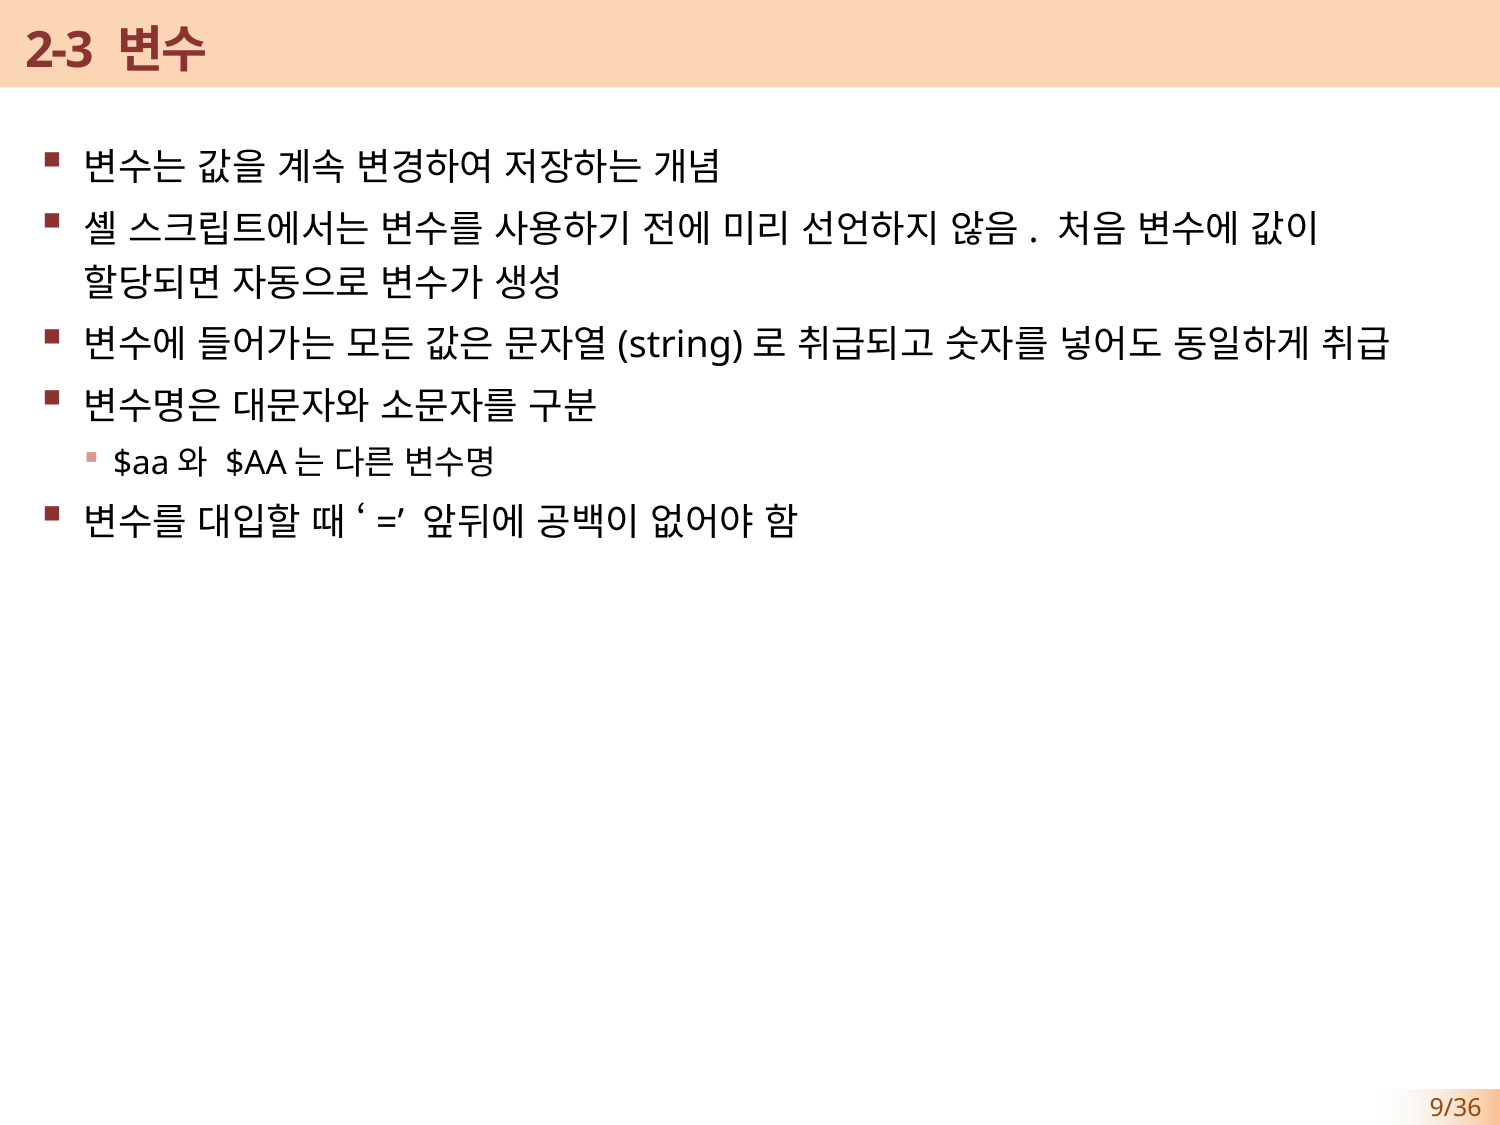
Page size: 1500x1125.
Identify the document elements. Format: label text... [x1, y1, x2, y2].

title 2-3 변수 [10, 8, 1260, 87]
list 변수는 값을 계속 변경하여 저장하는 개념 셸 스크립트에서는 변수를 사용하기 전에 미리 선언하지 않음. 처음 변수에 값이 할당되면 자동으로 변수가 생성 변수에 들어가는 모든 값은 문자열(string)로 취급되고 숫자를 넣어도 동일하게 취급 변수명은 대문자와 소문자를 구분 $aa와 $AA는 다른 변수명 변수를 대입할 때 ‘=’ 앞뒤에 공백이 없어야 함 [10, 126, 1481, 1057]
